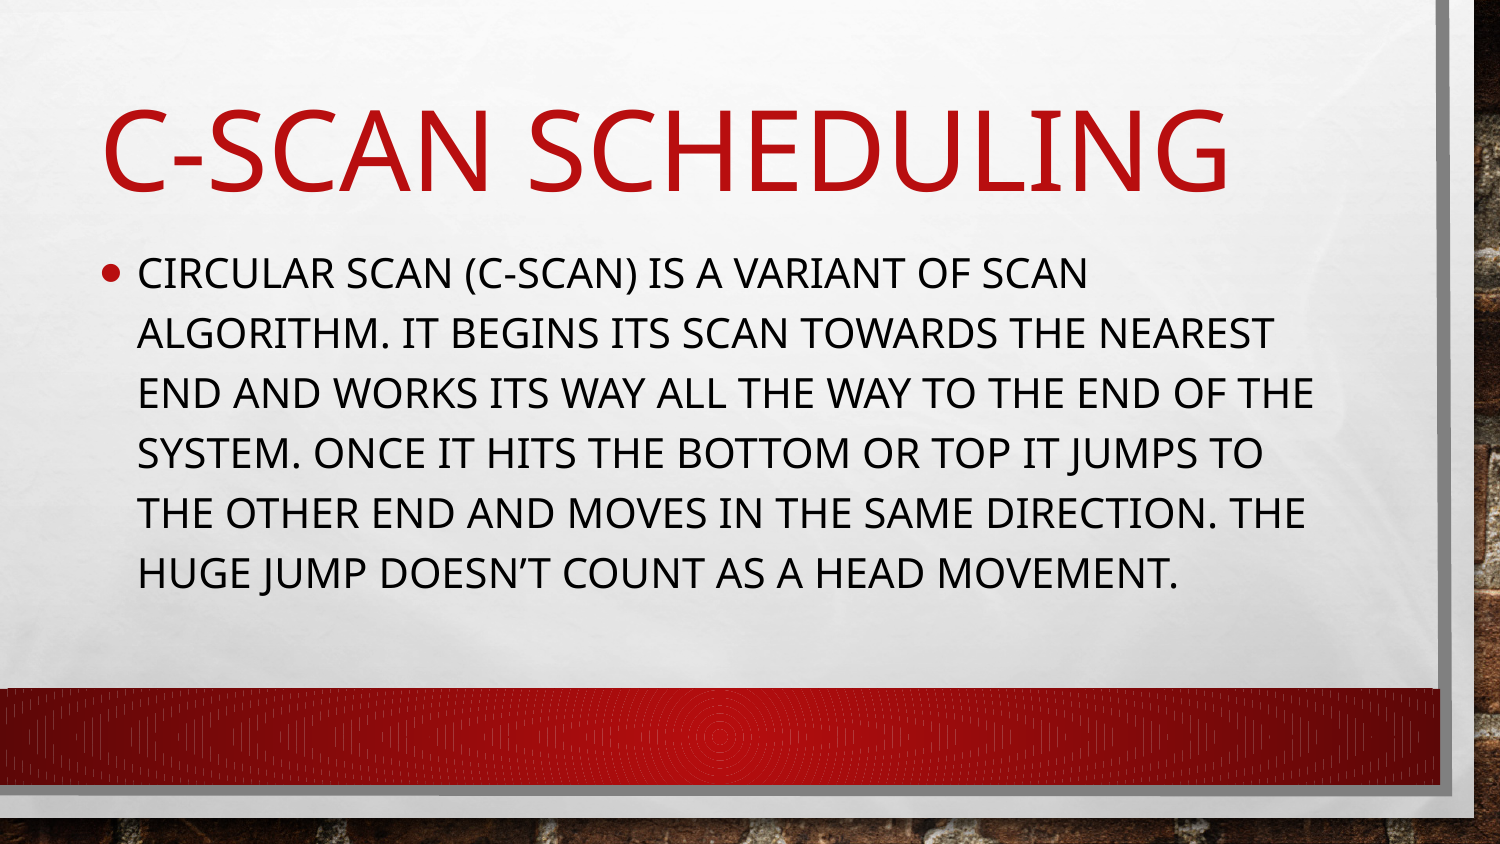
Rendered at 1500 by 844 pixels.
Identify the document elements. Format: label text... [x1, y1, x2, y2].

title C-scan scheduling [84, 84, 1364, 227]
list Circular SCAN (C-SCAN) is a variant of SCAN algorithm. It begins its scan towards the nearest end and works its way all the way to the end of the system. Once it hits the bottom or top it jumps to the other end and moves in the same direction. The huge jump doesn’t count as a head movement. [84, 253, 1364, 662]
picture [0, 0, 1500, 844]
